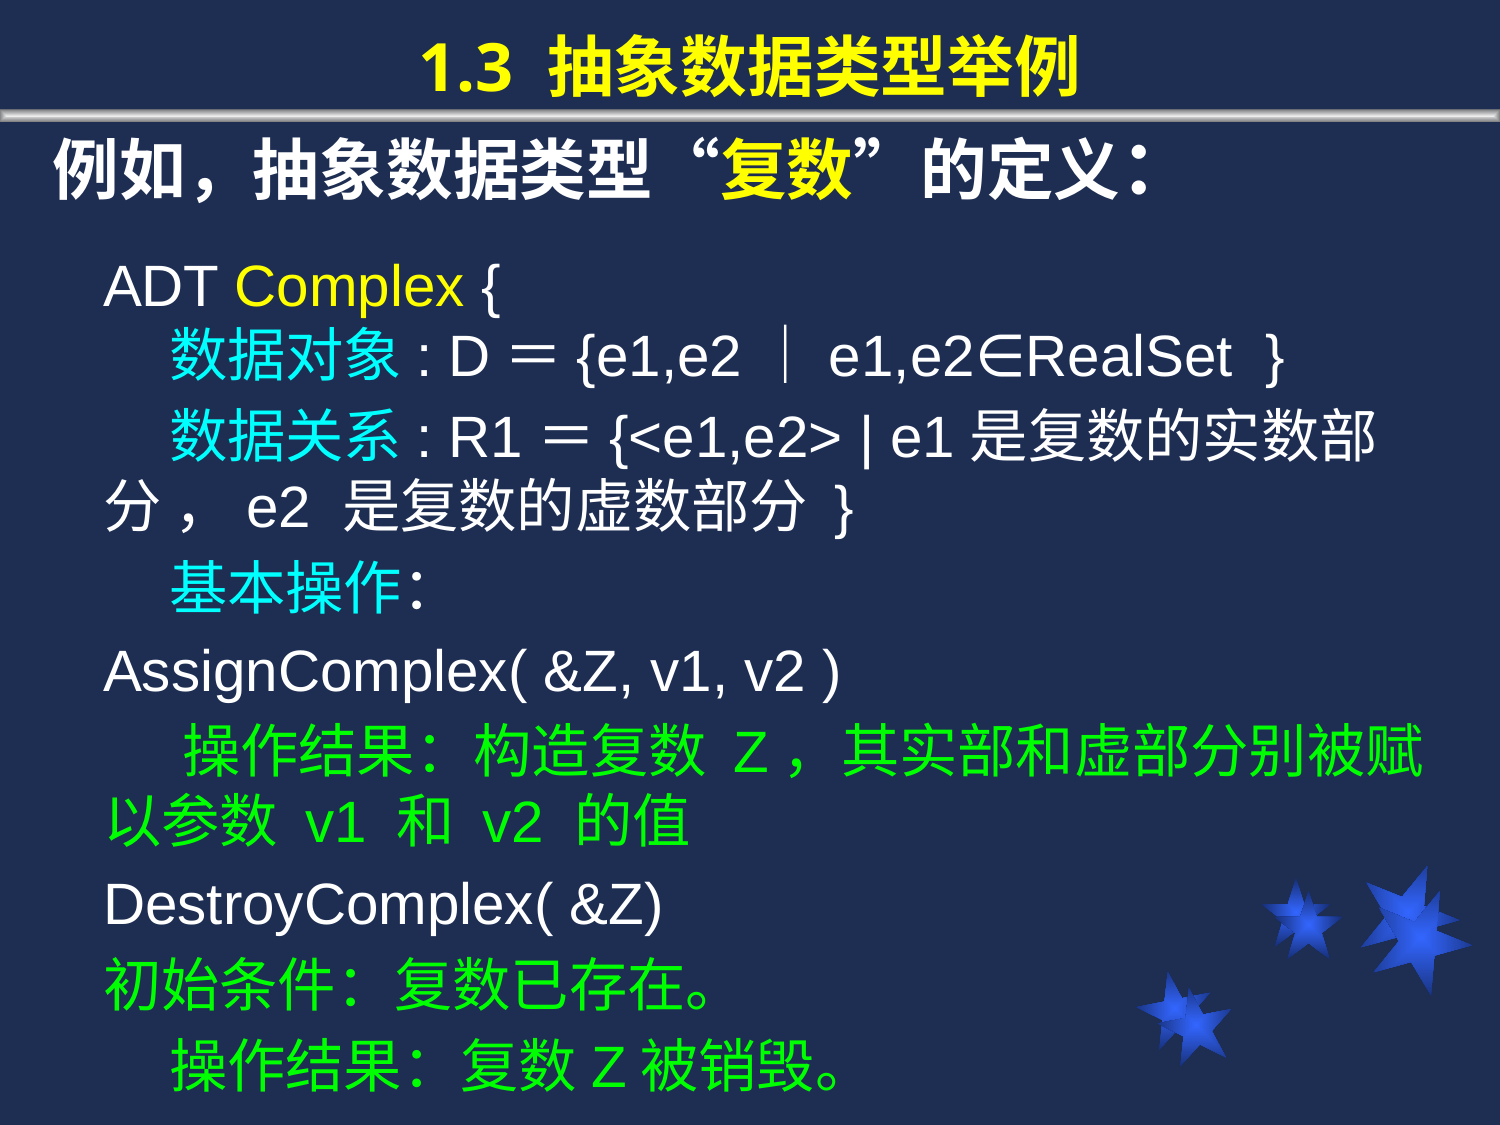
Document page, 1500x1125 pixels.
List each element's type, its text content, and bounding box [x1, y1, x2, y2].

text_box ADT Complex { 数据对象: D＝{e1,e2｜e1,e2∈RealSet } 数据关系: R1＝{<e1,e2> | e1是复数的实数部分 ，e2 是复数的虚数部分 } 基本操作： AssignComplex( &Z, v1, v2 ) 操作结果：构造复数 Z，其实部和虚部分别被赋以参数 v1 和 v2 的值 DestroyComplex( &Z) 初始条件：复数已存在。 操作结果：复数Z被销毁。 [88, 240, 1441, 1107]
title 1.3 抽象数据类型举例 [0, 0, 1500, 113]
list 例如，抽象数据类型“复数”的定义： [37, 111, 1457, 935]
